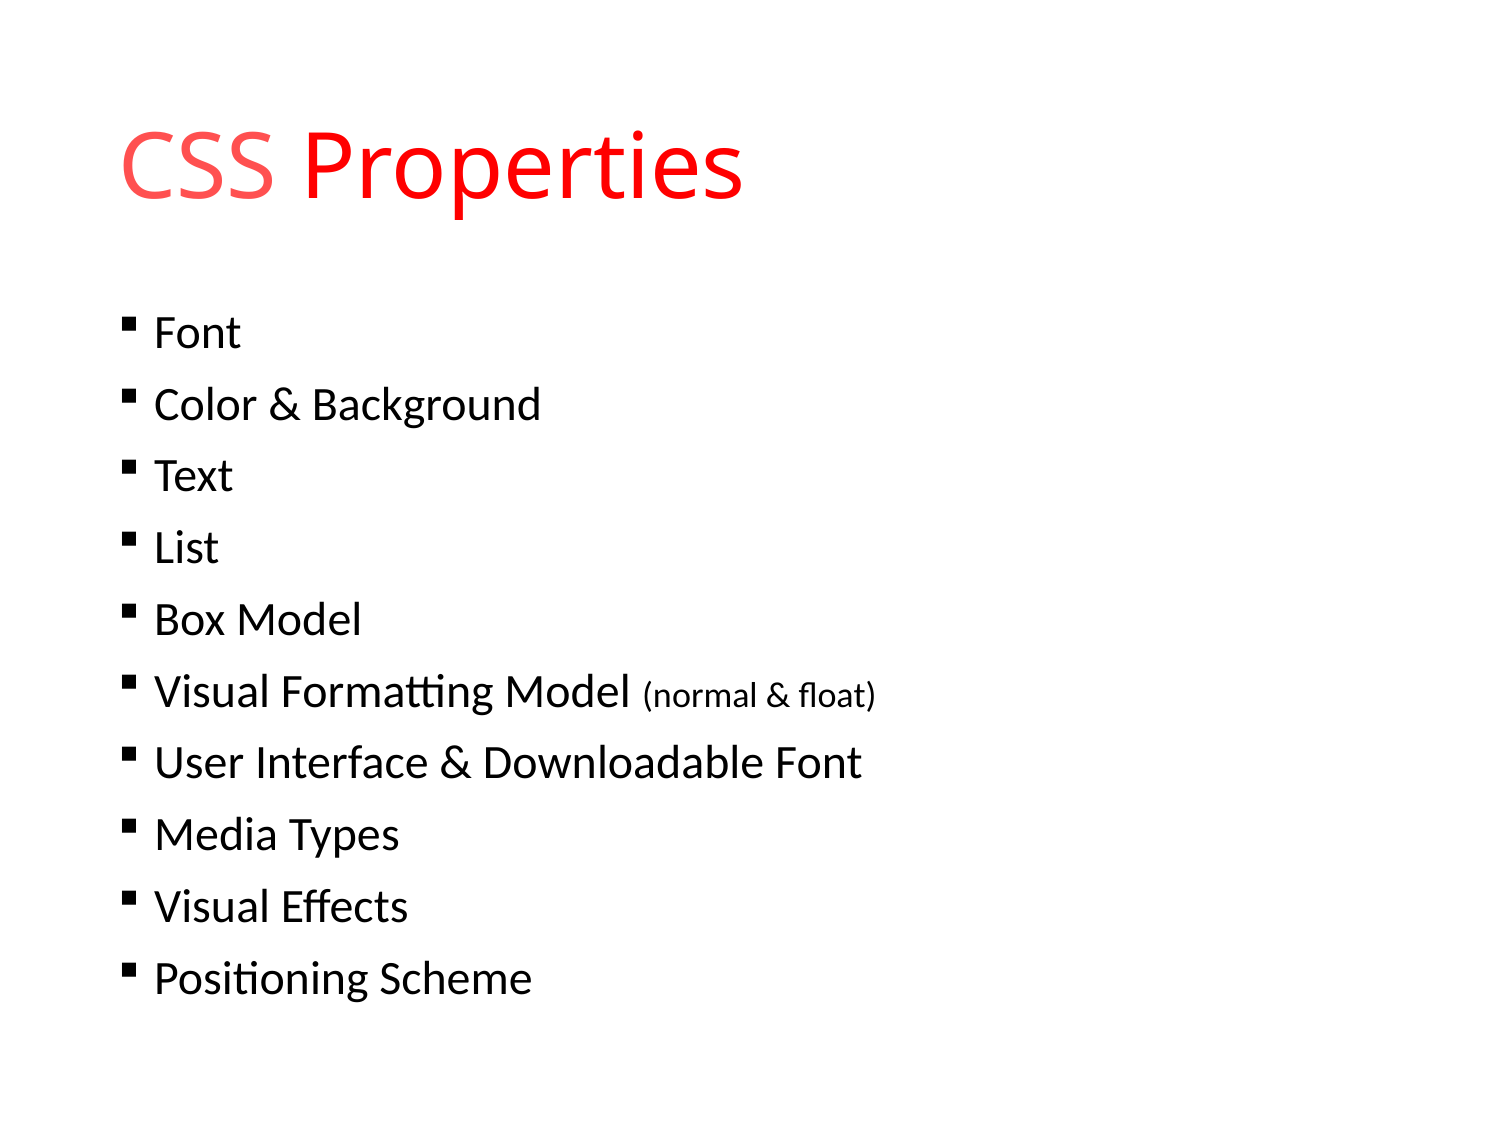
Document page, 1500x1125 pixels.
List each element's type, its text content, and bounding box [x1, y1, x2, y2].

title CSS Properties [103, 59, 1397, 278]
list Font Color & Background Text List Box Model Visual Formatting Model (normal & float) User Interface & Downloadable Font Media Types Visual Effects Positioning Scheme [103, 299, 1397, 1014]
